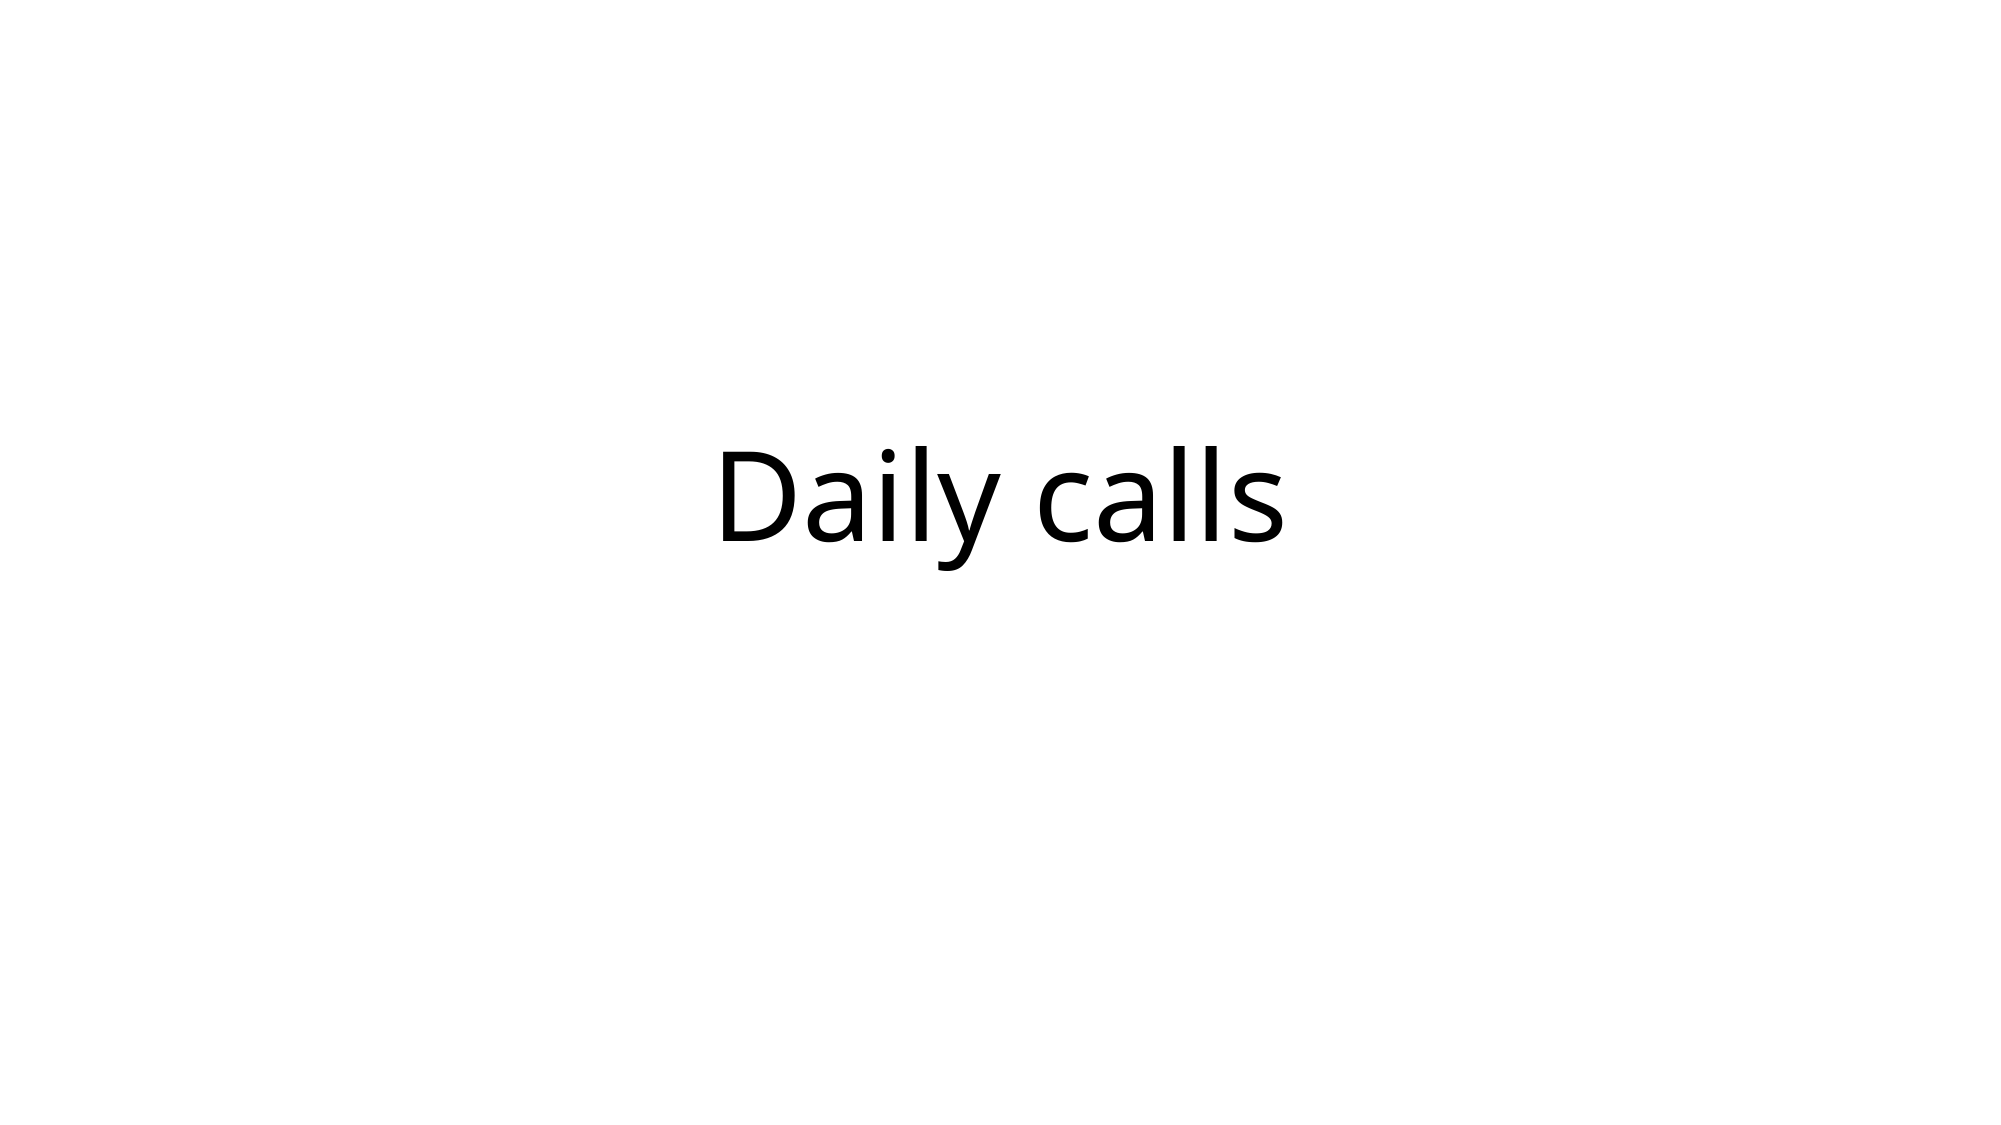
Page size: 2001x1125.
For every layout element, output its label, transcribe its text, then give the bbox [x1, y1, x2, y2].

title Daily calls [249, 184, 1750, 576]
